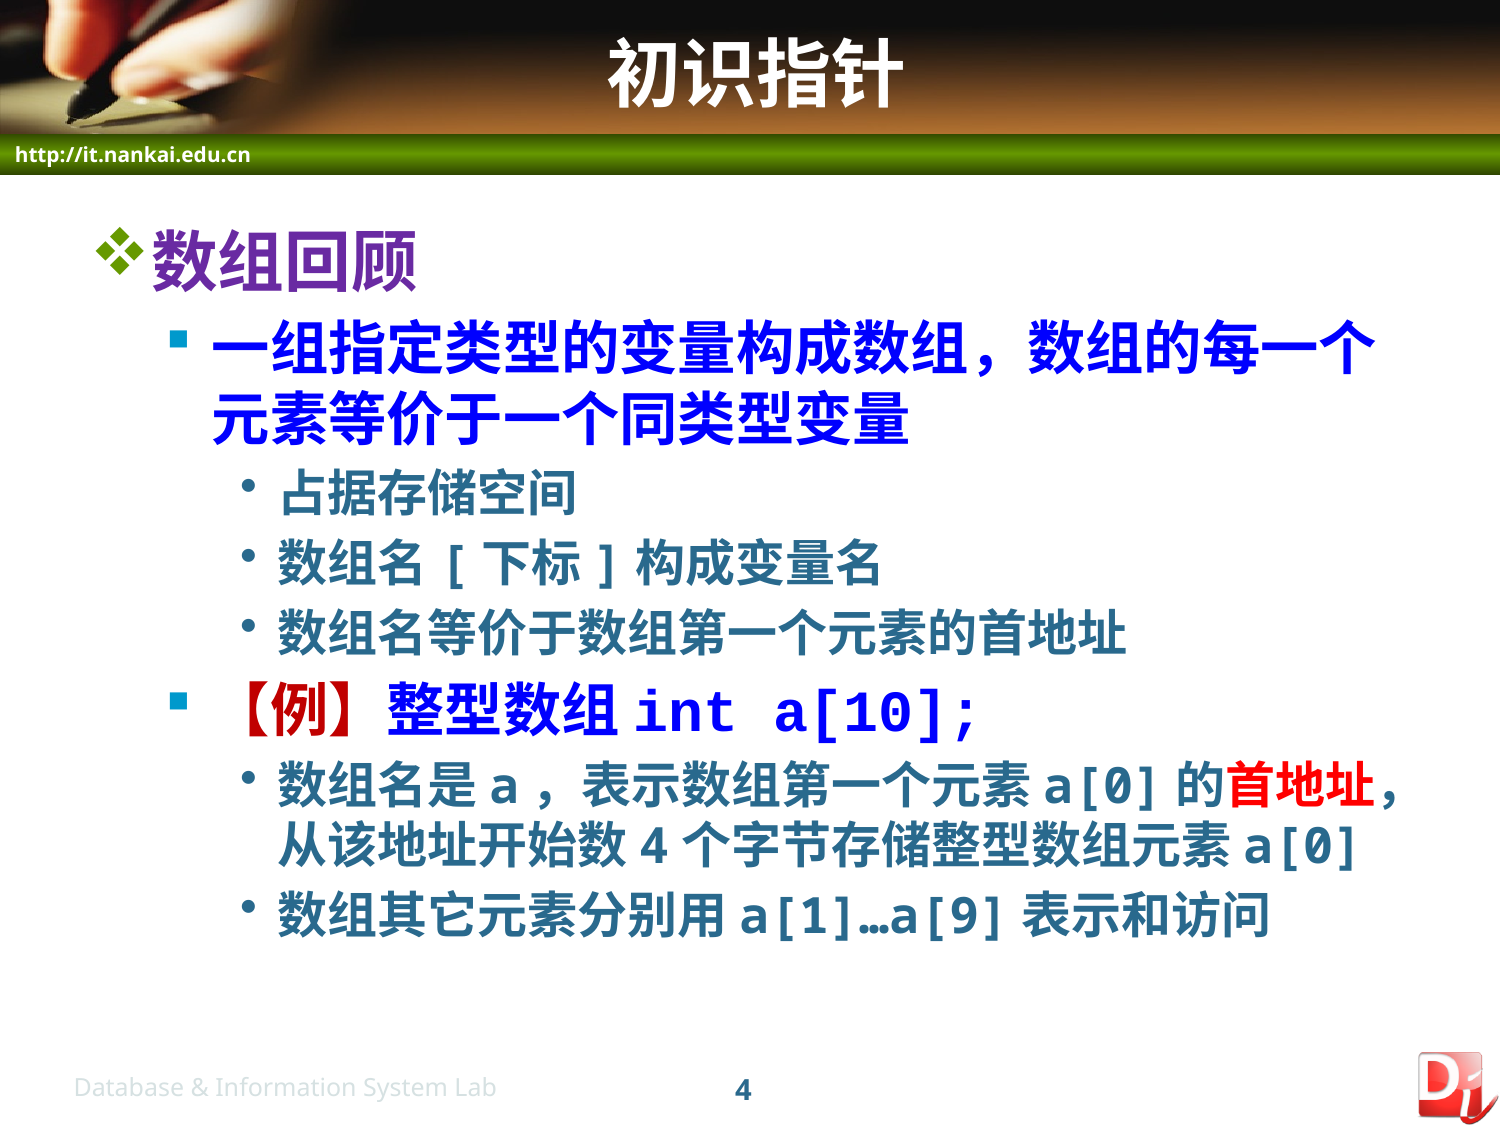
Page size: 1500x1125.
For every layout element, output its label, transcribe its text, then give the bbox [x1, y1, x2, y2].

title 初识指针 [74, 24, 1438, 118]
slide_number 4 [607, 1063, 880, 1112]
footer Database & Information System Lab [58, 1064, 598, 1114]
picture [1417, 1052, 1500, 1125]
picture [0, 0, 1500, 134]
list 数组回顾 一组指定类型的变量构成数组，数组的每一个元素等价于一个同类型变量 占据存储空间 数组名[下标]构成变量名 数组名等价于数组第一个元素的首地址 【例】整型数组int a[10]; 数组名是a，表示数组第一个元素a[0]的首地址，从该地址开始数4个字节存储整型数组元素a[0] 数组其它元素分别用a[1]…a[9]表示和访问 [74, 212, 1413, 1038]
